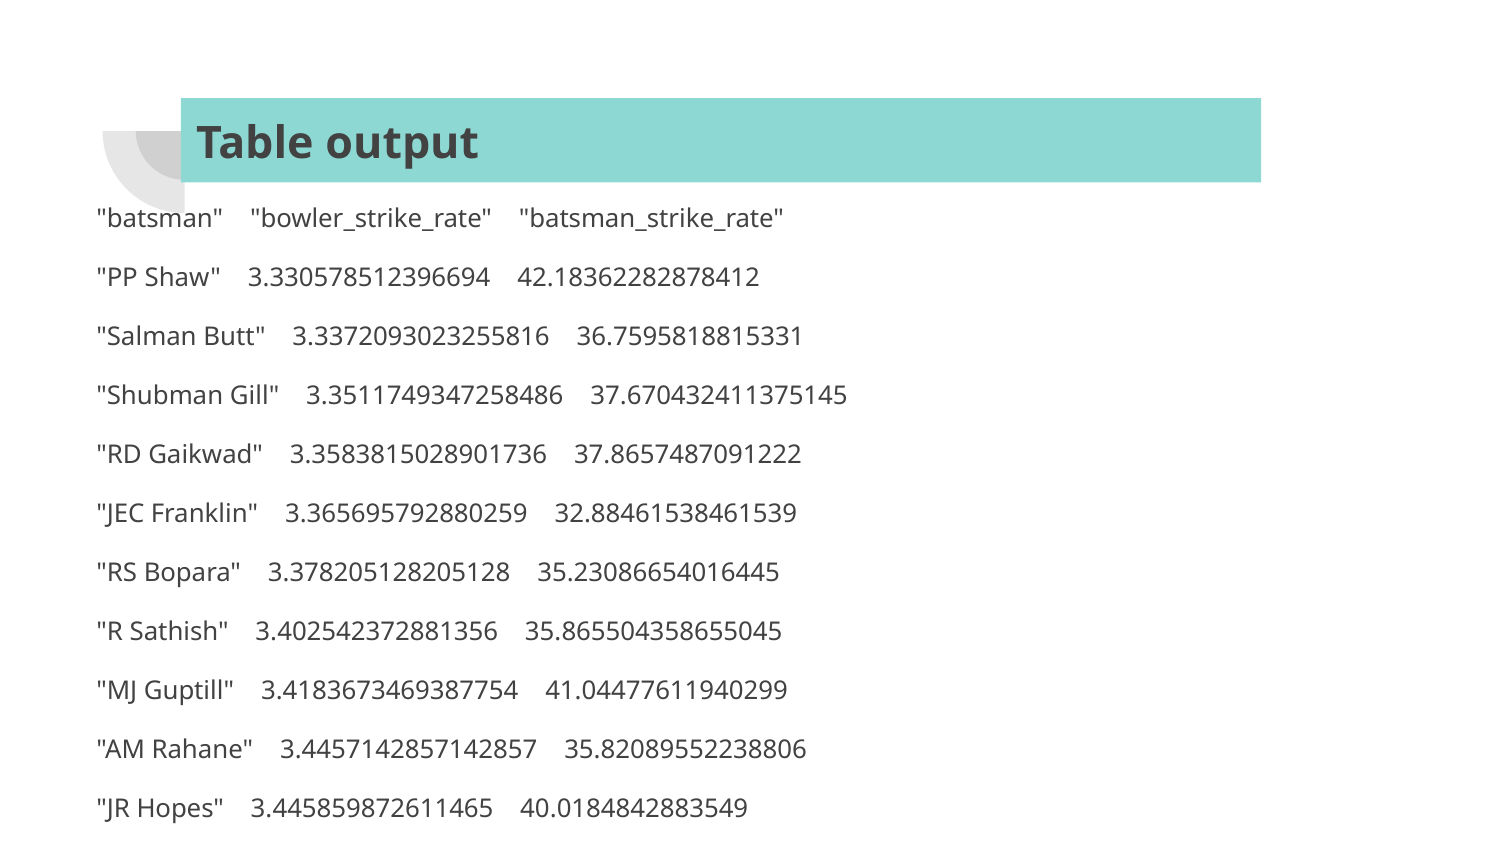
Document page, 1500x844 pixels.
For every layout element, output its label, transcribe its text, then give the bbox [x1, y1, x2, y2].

title Table output [180, 98, 1262, 182]
list "batsman" "bowler_strike_rate" "batsman_strike_rate" "PP Shaw" 3.330578512396694 42.18362282878412 "Salman Butt" 3.3372093023255816 36.7595818815331 "Shubman Gill" 3.3511749347258486 37.670432411375145 "RD Gaikwad" 3.3583815028901736 37.8657487091222 "JEC Franklin" 3.365695792880259 32.88461538461539 "RS Bopara" 3.378205128205128 35.23086654016445 "R Sathish" 3.402542372881356 35.865504358655045 "MJ Guptill" 3.4183673469387754 41.04477611940299 "AM Rahane" 3.4457142857142857 35.82089552238806 "JR Hopes" 3.445859872611465 40.0184842883549 [81, 182, 1368, 844]
